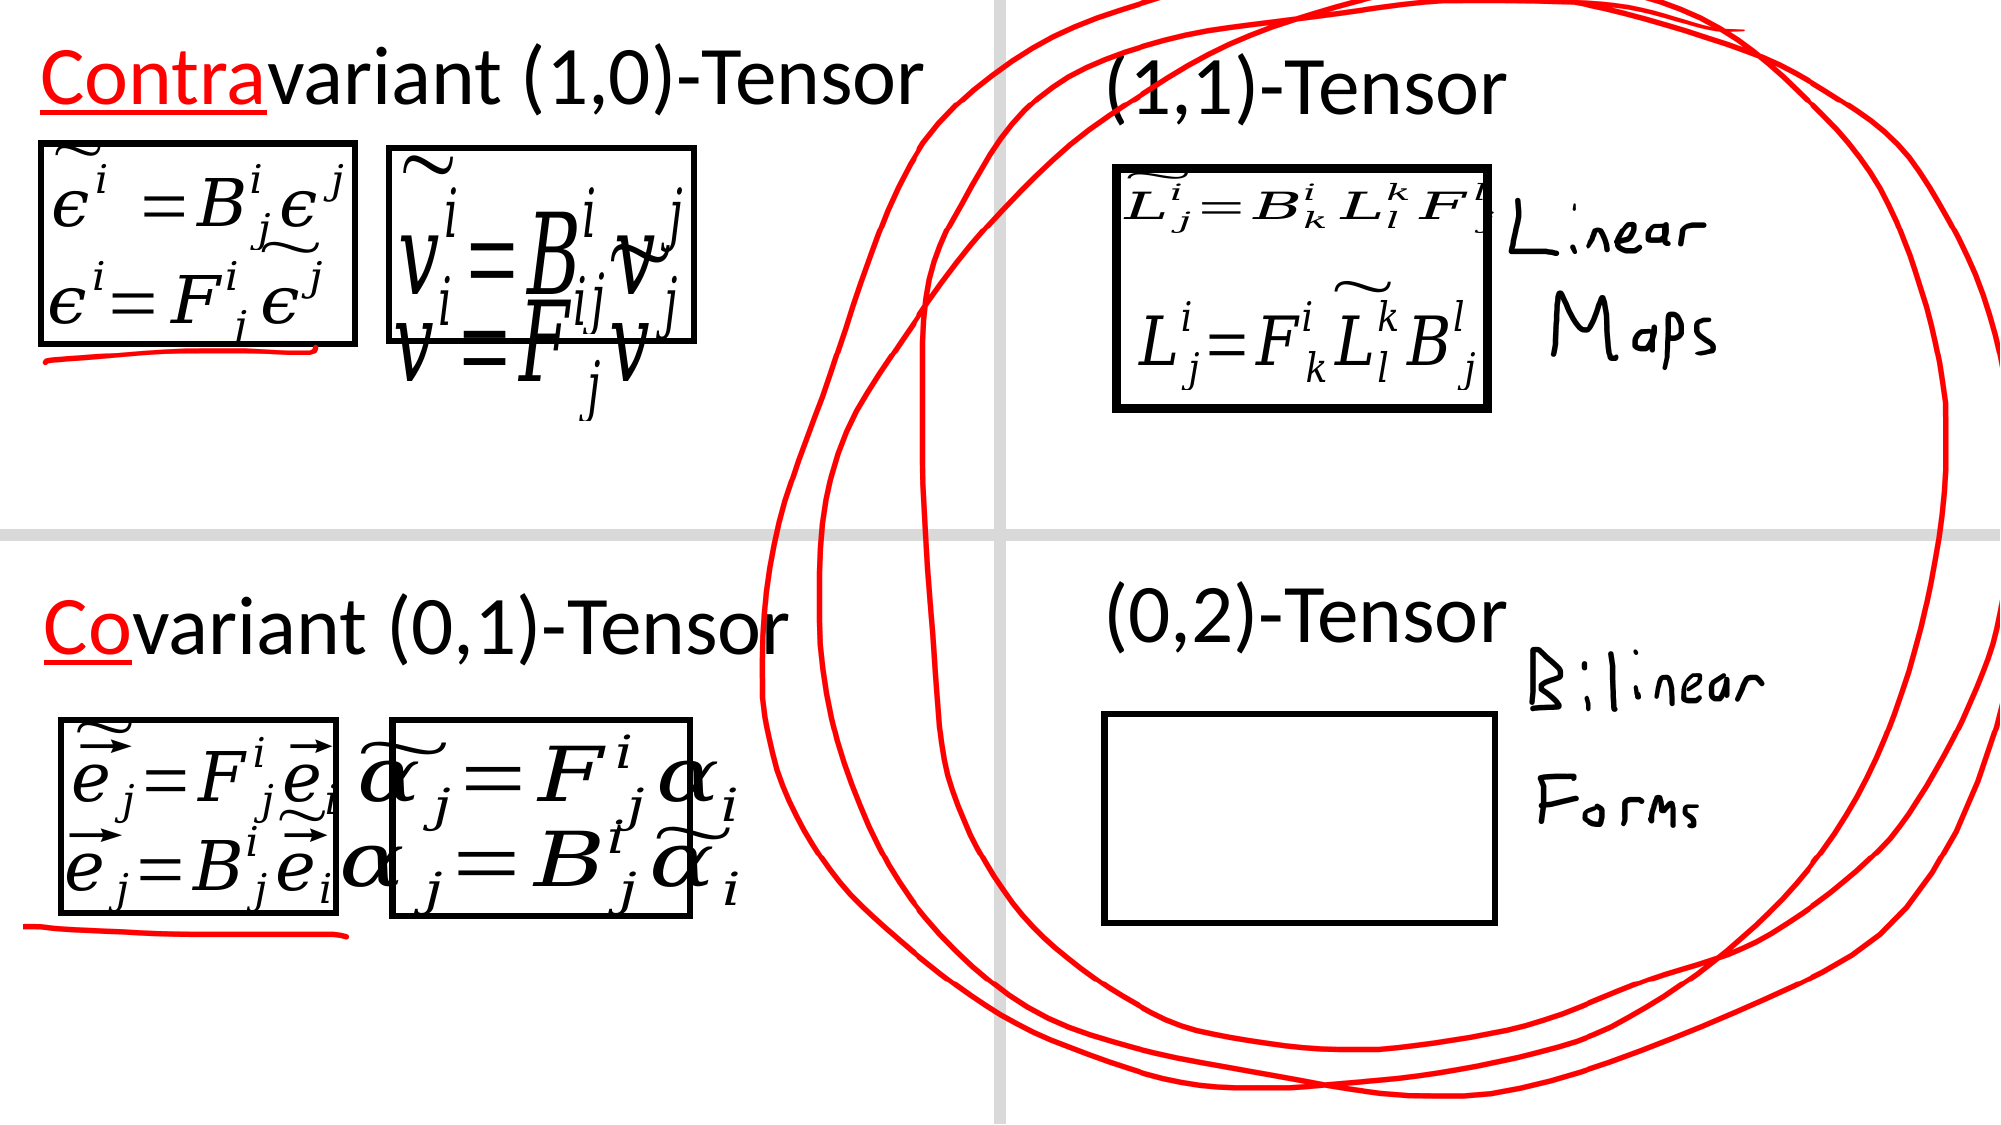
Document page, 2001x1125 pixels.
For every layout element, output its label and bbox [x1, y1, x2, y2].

picture [23, 535, 999, 1107]
text_box [60, 719, 338, 914]
picture [23, 0, 999, 534]
picture [1001, 0, 2000, 534]
text_box [339, 719, 744, 917]
text_box [1116, 168, 1496, 409]
text_box [41, 143, 356, 347]
picture [1001, 535, 2000, 1107]
text_box [389, 147, 695, 421]
text_box [1104, 713, 1528, 924]
